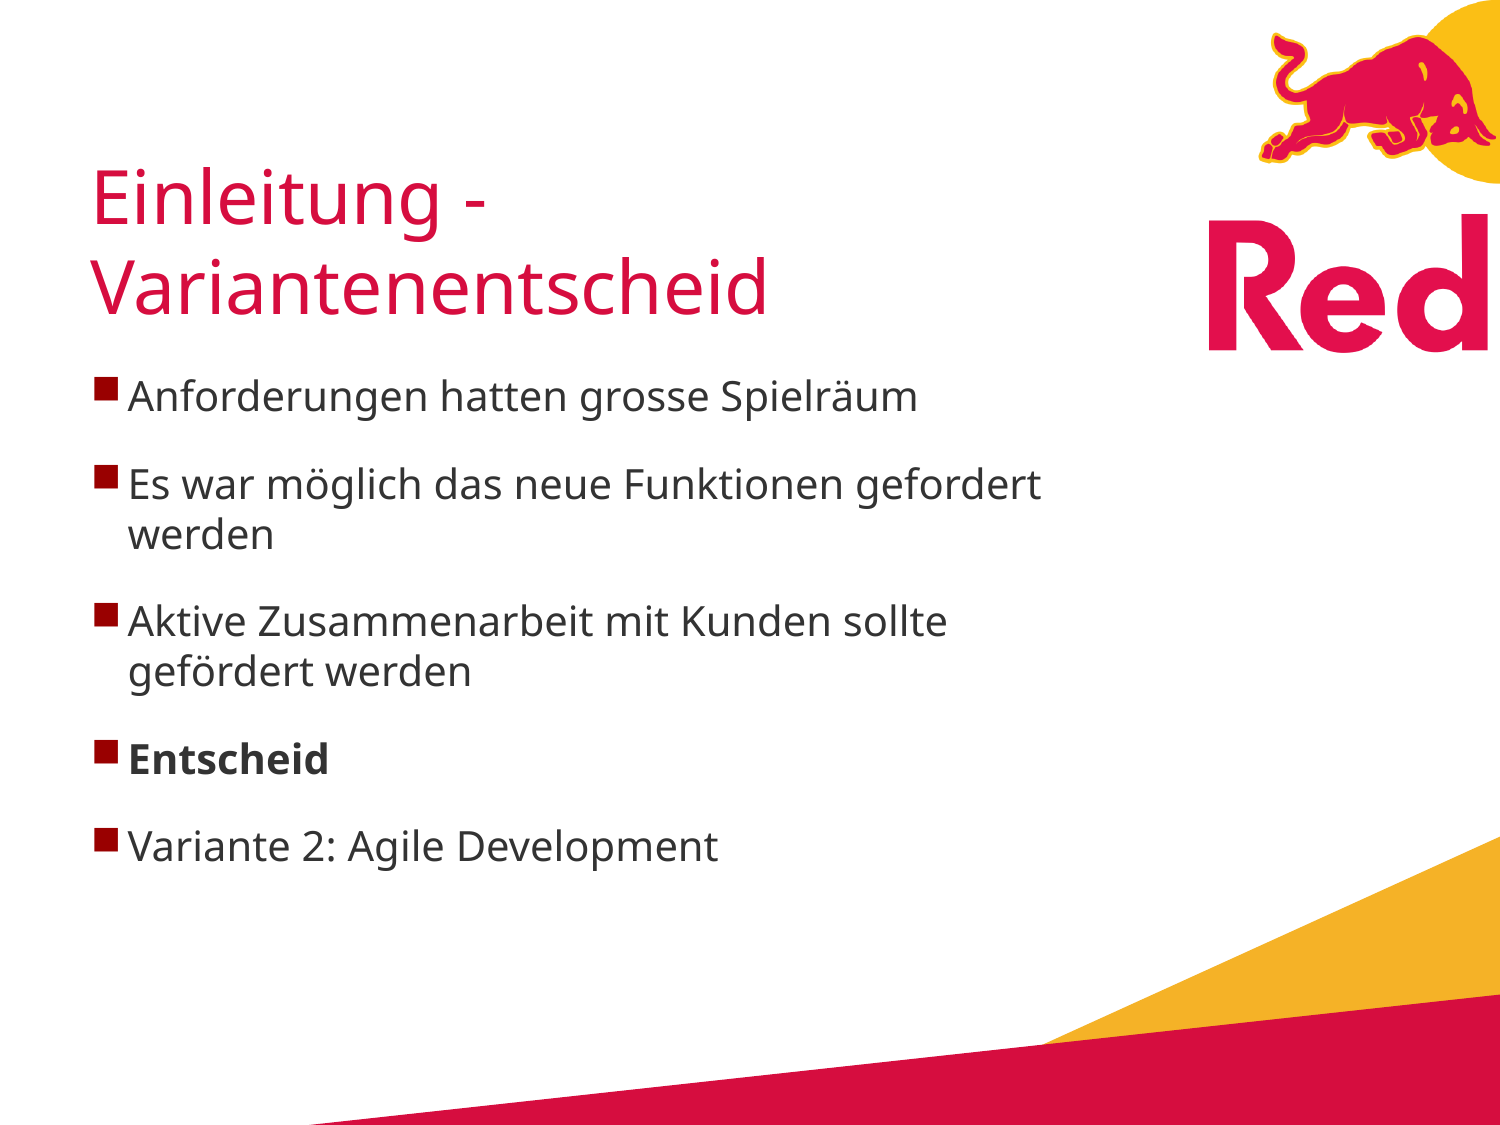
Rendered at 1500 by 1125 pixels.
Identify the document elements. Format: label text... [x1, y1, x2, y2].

picture [1208, 0, 1500, 353]
list Anforderungen hatten grosse Spielräum Es war möglich das neue Funktionen gefordert werden Aktive Zusammenarbeit mit Kunden sollte gefördert werden Entscheid Variante 2: Agile Development [75, 362, 1143, 1005]
title Einleitung - Variantenentscheid [75, 149, 1143, 338]
